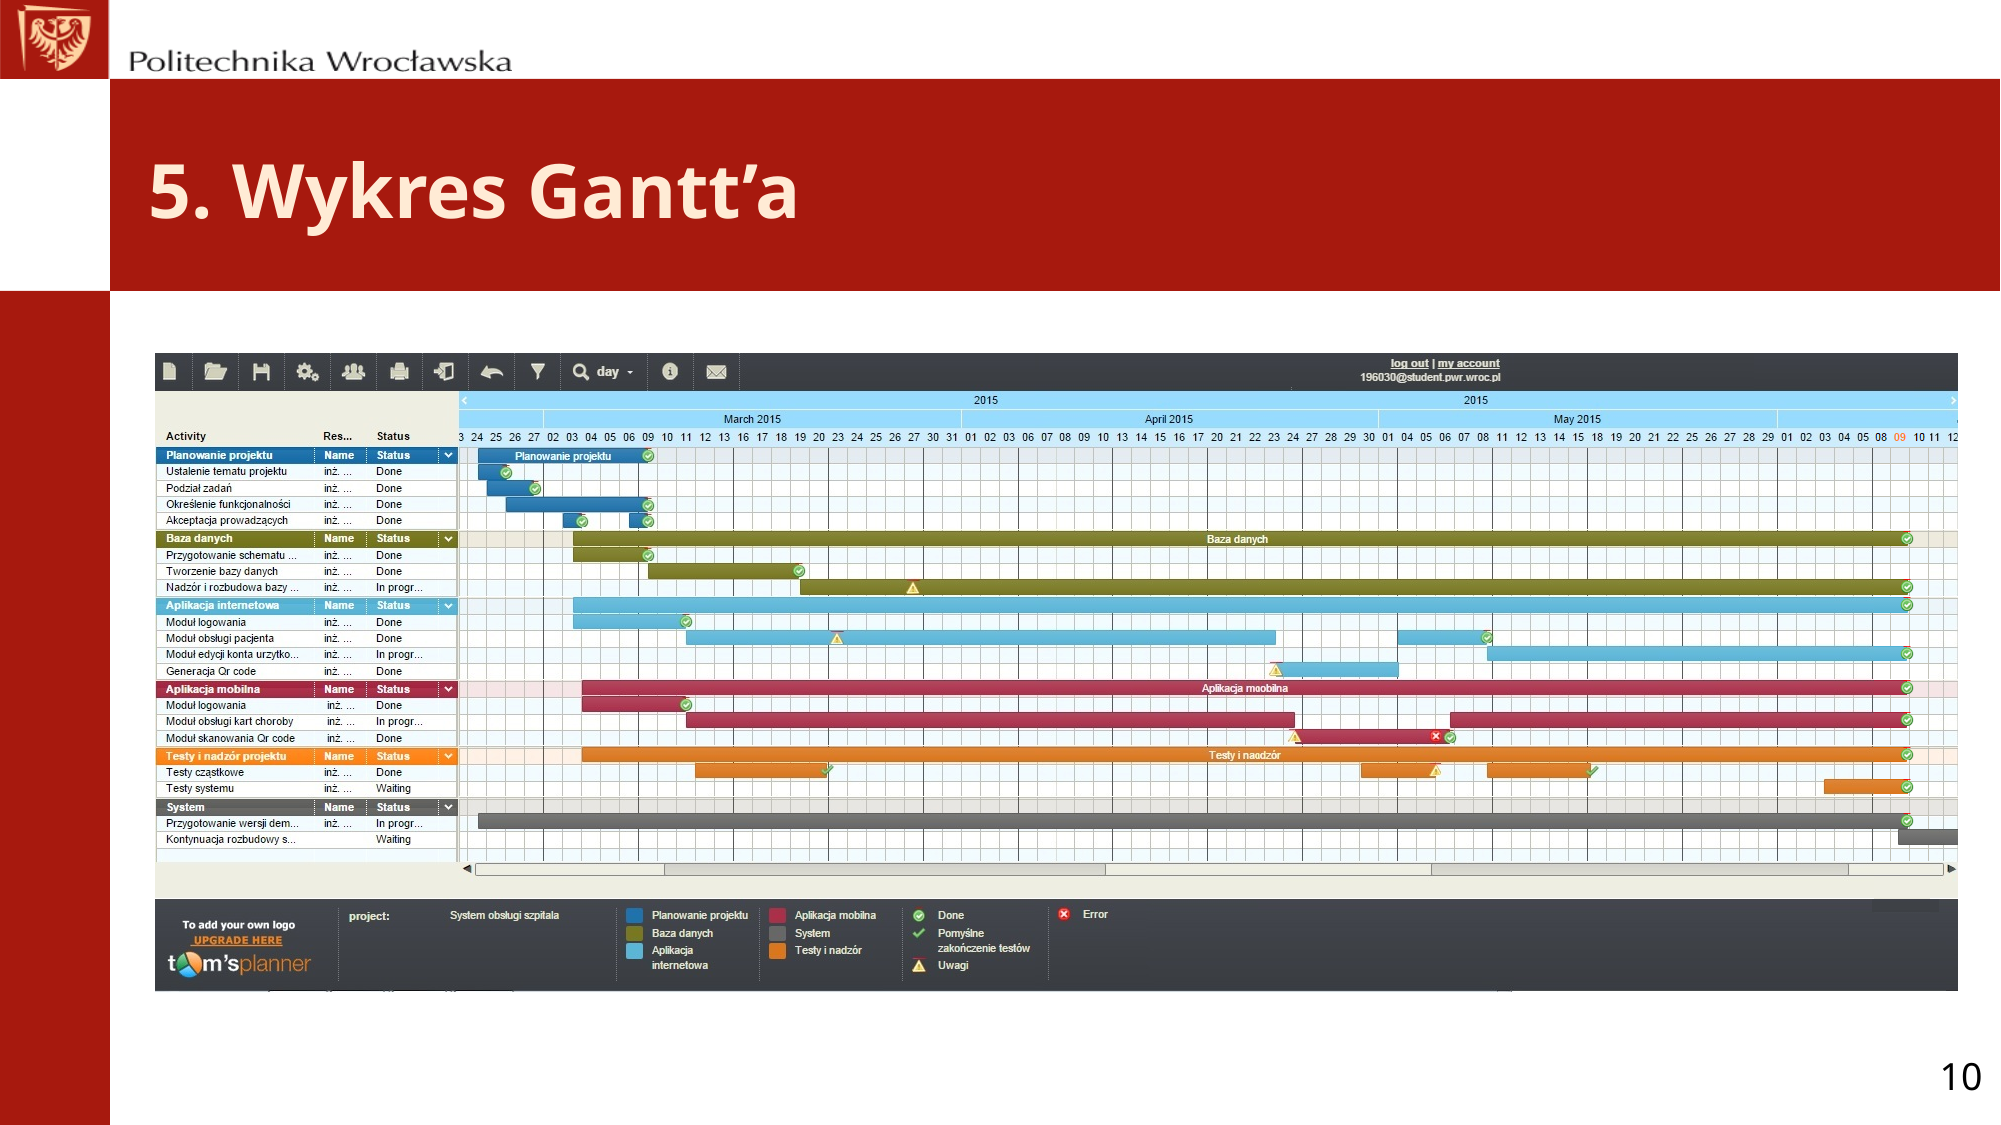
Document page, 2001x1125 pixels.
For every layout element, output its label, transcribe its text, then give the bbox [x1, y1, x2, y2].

picture [0, 0, 512, 79]
title 5. Wykres Gantt’a [133, 103, 1977, 274]
picture [155, 353, 1958, 1020]
text_box 10 [1924, 1045, 1998, 1106]
